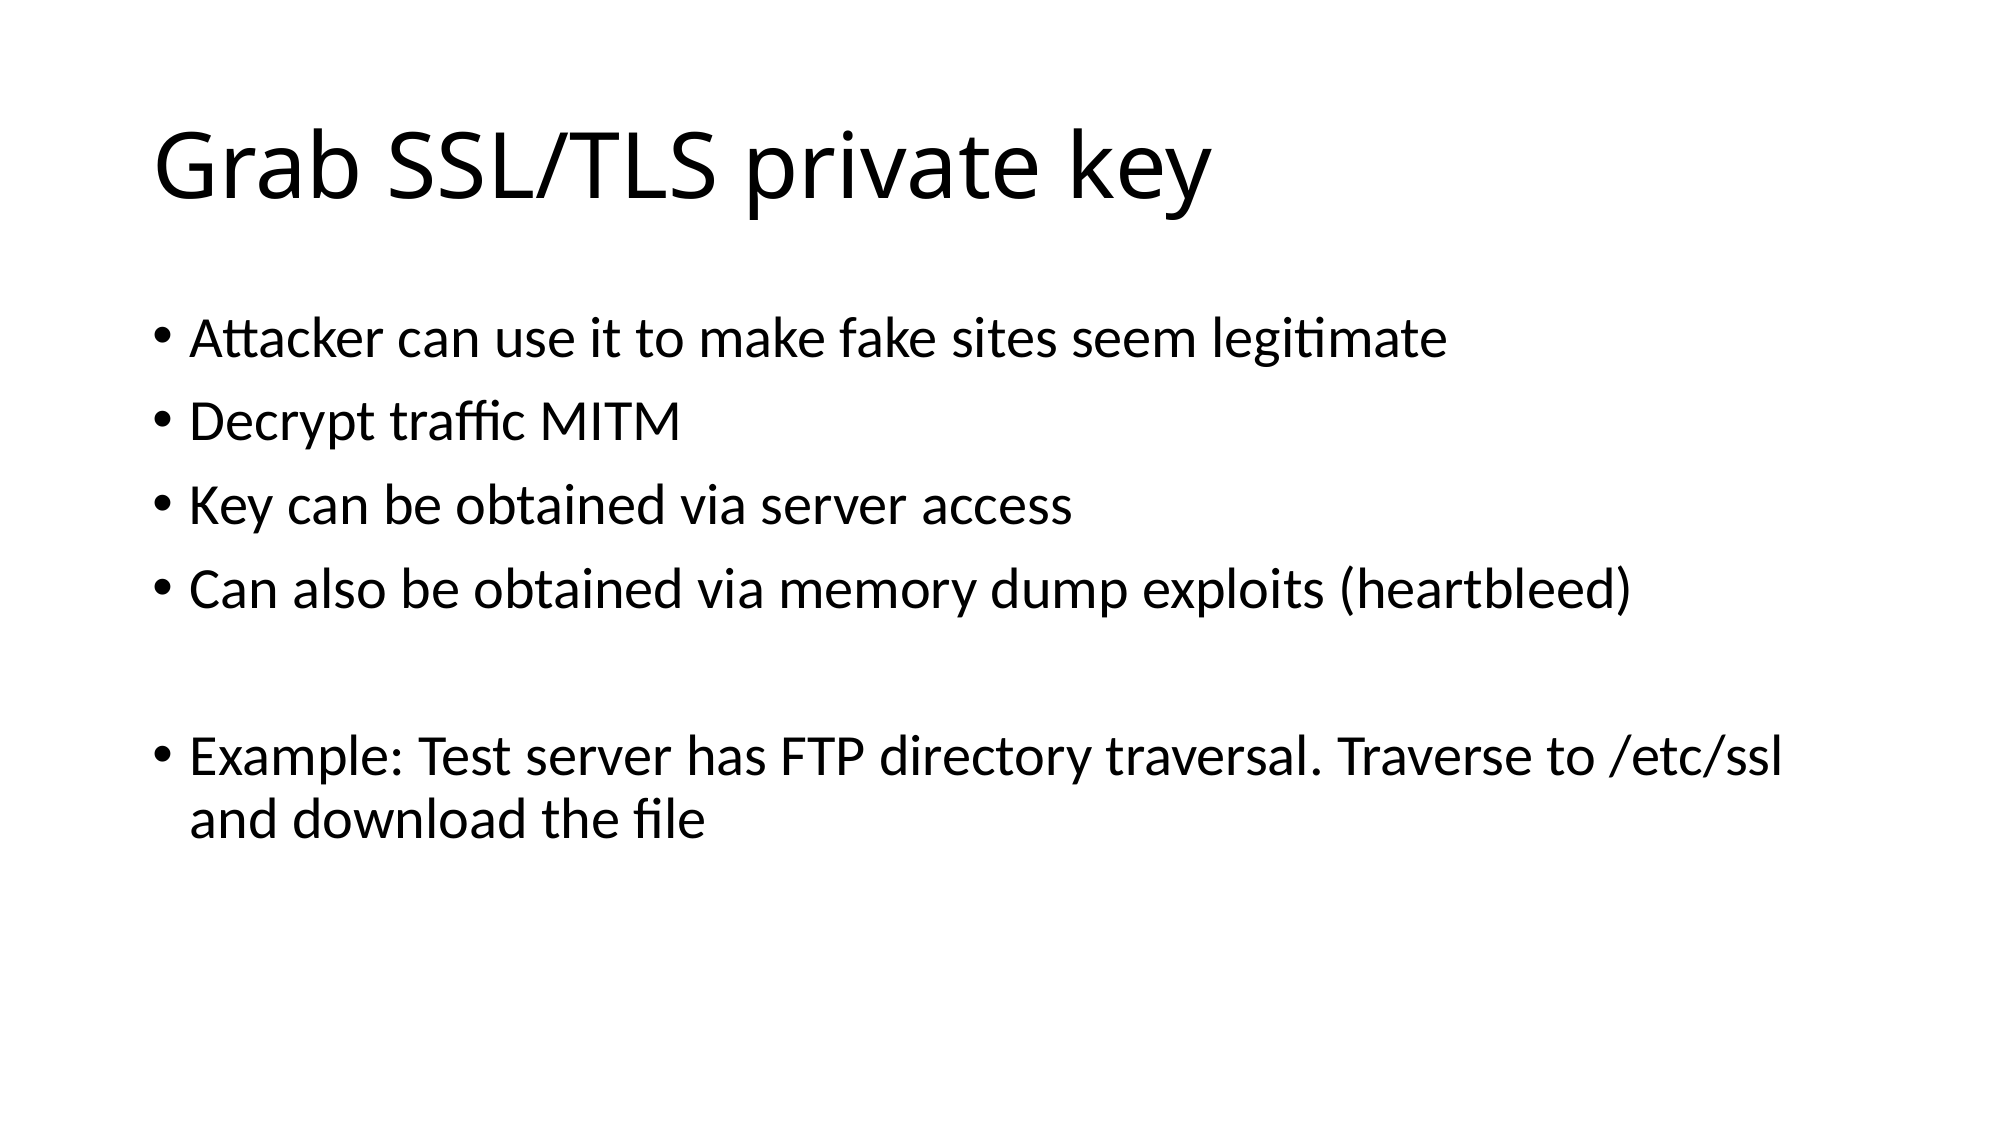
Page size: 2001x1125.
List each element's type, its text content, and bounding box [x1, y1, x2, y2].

list Attacker can use it to make fake sites seem legitimate Decrypt traffic MITM Key can be obtained via server access Can also be obtained via memory dump exploits (heartbleed) Example: Test server has FTP directory traversal. Traverse to /etc/ssl and download the file [137, 299, 1863, 1014]
title Grab SSL/TLS private key [137, 59, 1863, 278]
